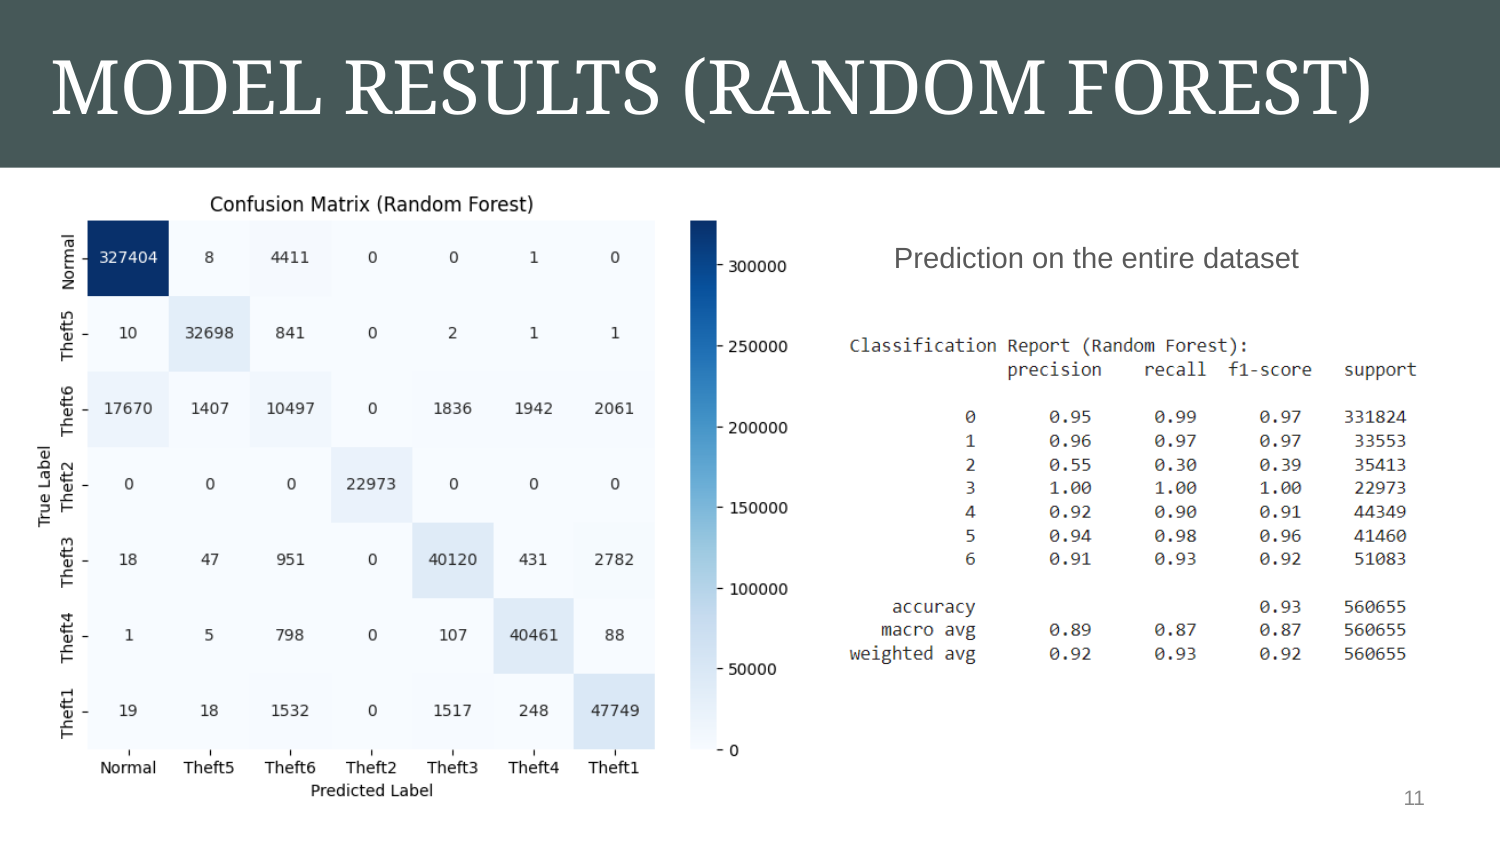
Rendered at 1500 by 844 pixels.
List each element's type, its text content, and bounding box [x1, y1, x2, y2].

slide_number ‹#› [1080, 784, 1425, 844]
picture [26, 184, 799, 811]
picture [821, 319, 1474, 676]
text_box [0, 0, 1500, 168]
title MODEL RESULTS (RANDOM FOREST) [48, 37, 1452, 181]
text_box Prediction on the entire dataset [878, 224, 1474, 292]
